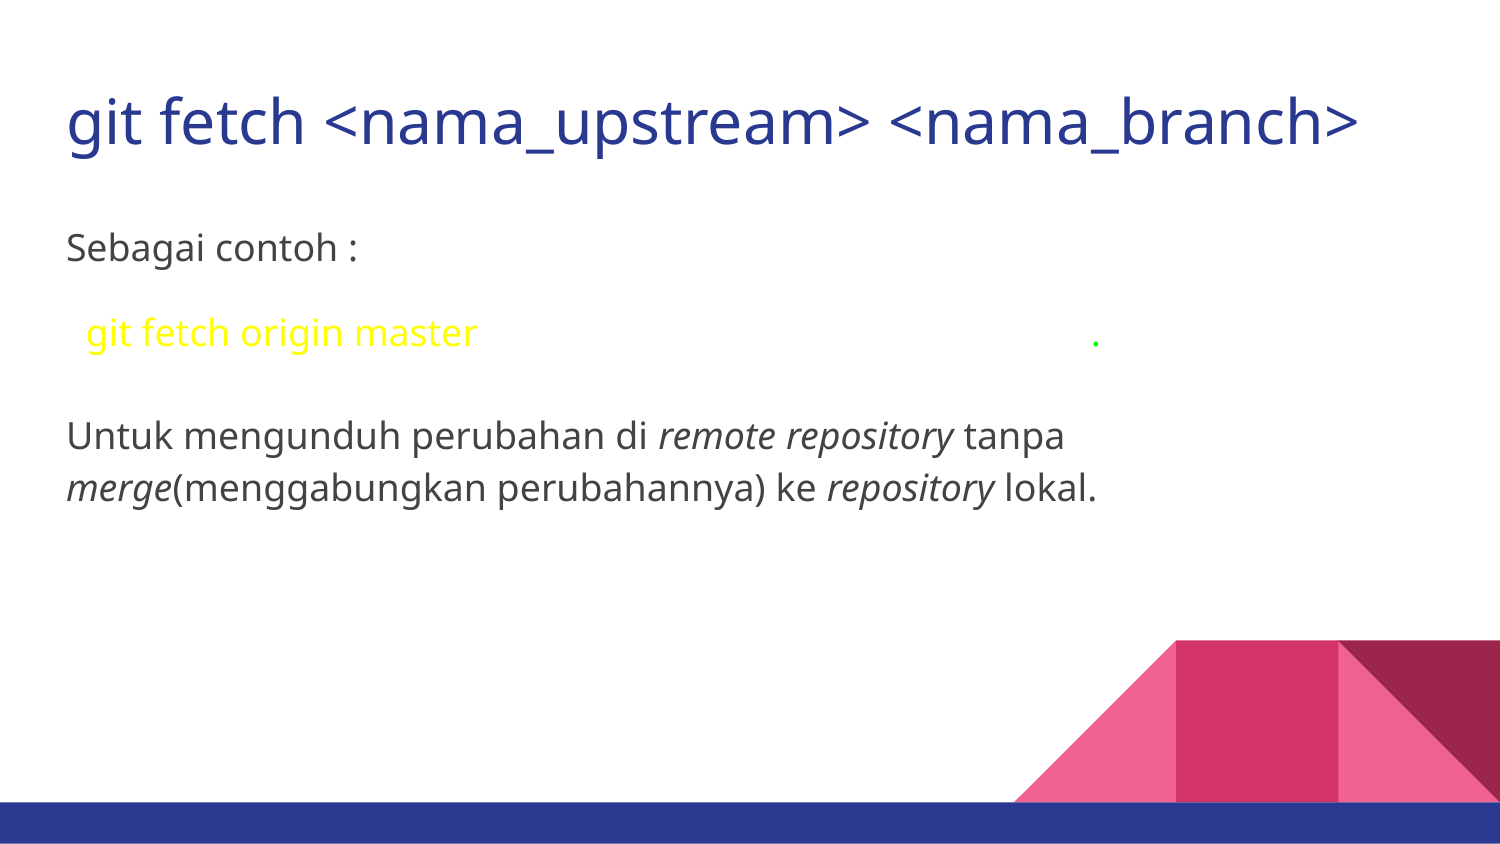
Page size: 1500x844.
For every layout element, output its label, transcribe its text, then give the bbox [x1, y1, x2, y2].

title git fetch <nama_upstream> <nama_branch> [51, 67, 1449, 167]
list Sebagai contoh : git fetch origin master . Untuk mengunduh perubahan di remote repository tanpa merge(menggabungkan perubahannya) ke repository lokal. [51, 201, 1449, 750]
